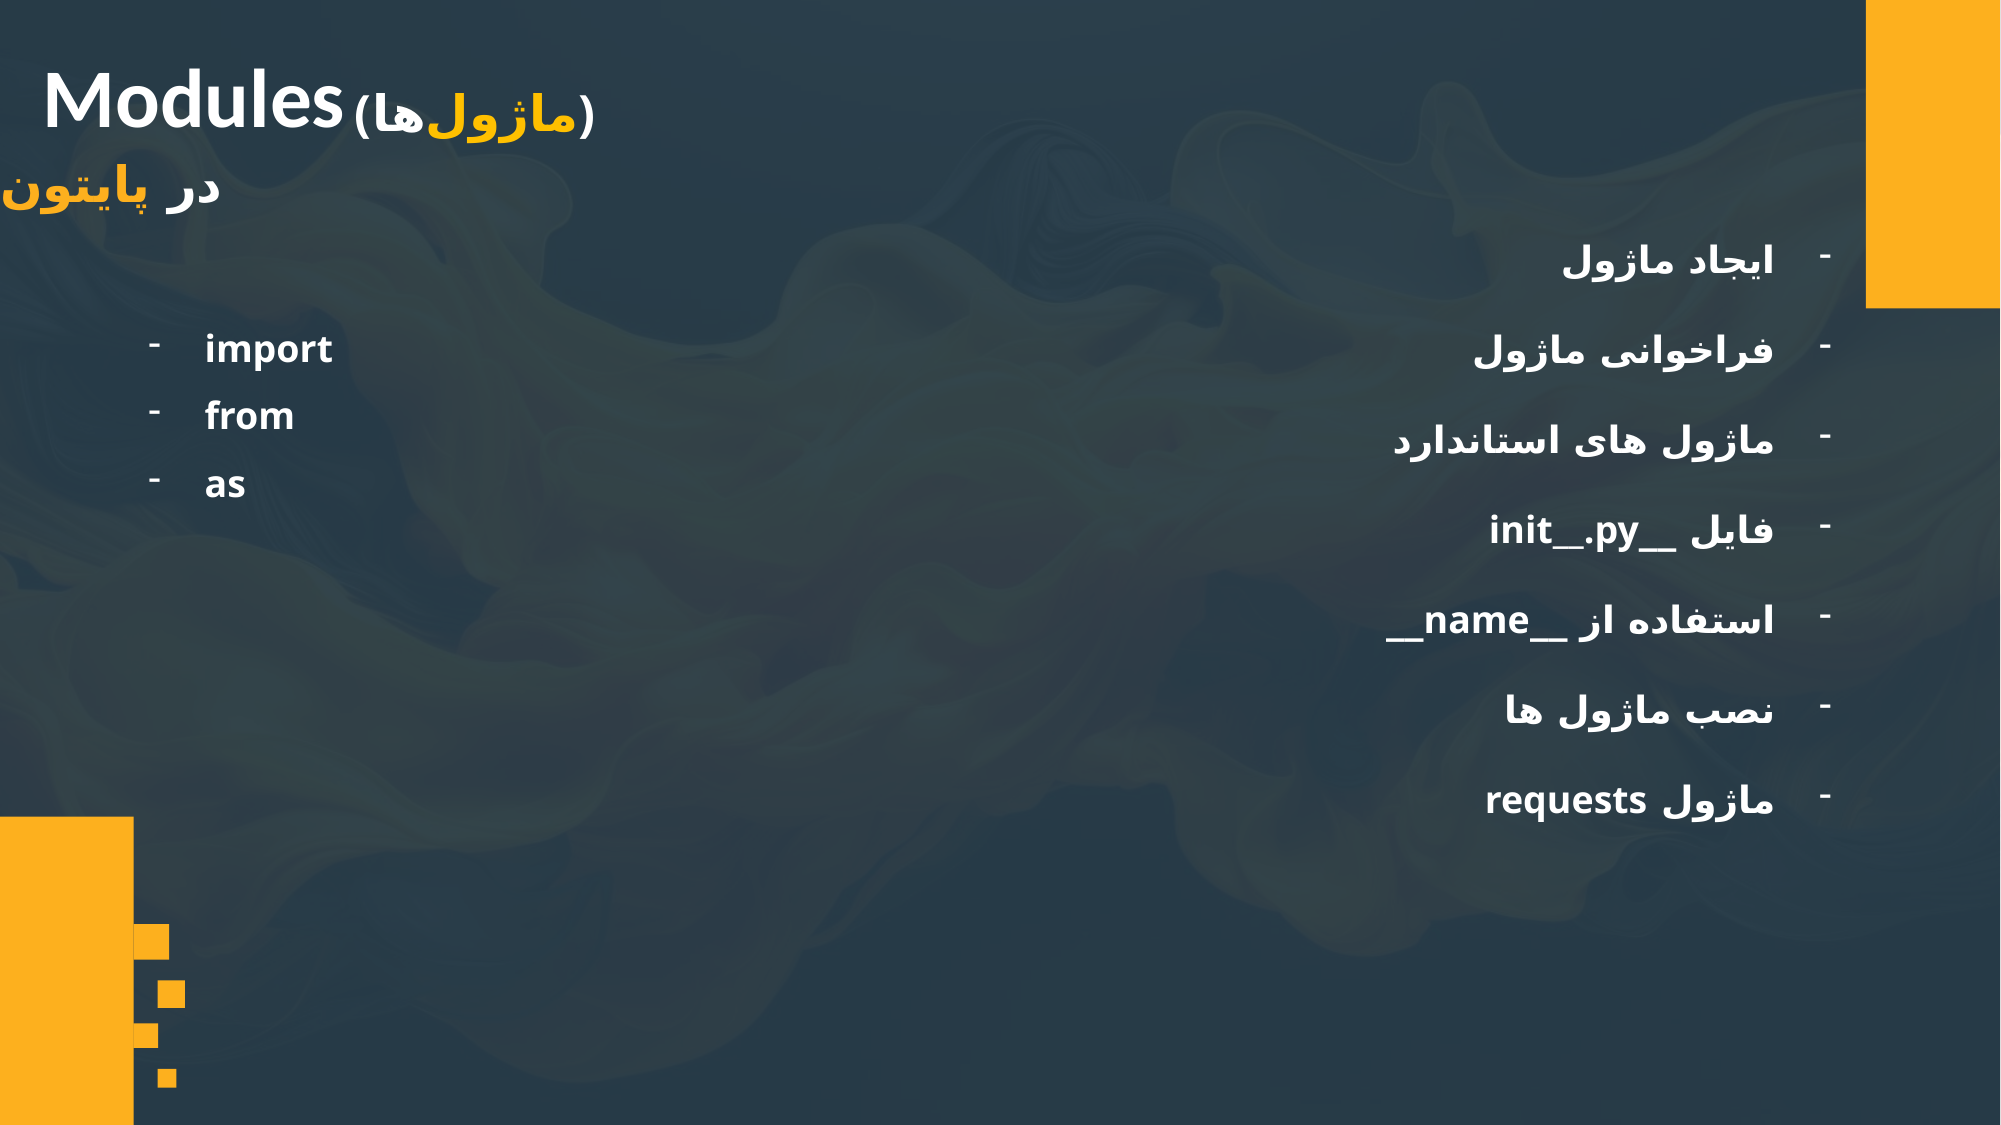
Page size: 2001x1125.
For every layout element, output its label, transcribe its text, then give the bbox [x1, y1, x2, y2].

text_box [0, 816, 135, 1125]
text_box [1865, 0, 2000, 309]
text_box [0, 0, 2000, 1125]
text_box import from as [133, 295, 779, 513]
text_box Modules [0, 36, 485, 145]
text_box در پایتون [0, 145, 265, 221]
text_box (ماژول‌ها) [66, 73, 885, 149]
text_box ایجاد ماژول فراخوانی ماژول ماژول های استاندارد فایل __init__.py استفاده از __name__ نصب ماژول ها ماژول requests [1201, 183, 1847, 1009]
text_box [77, 980, 241, 1032]
